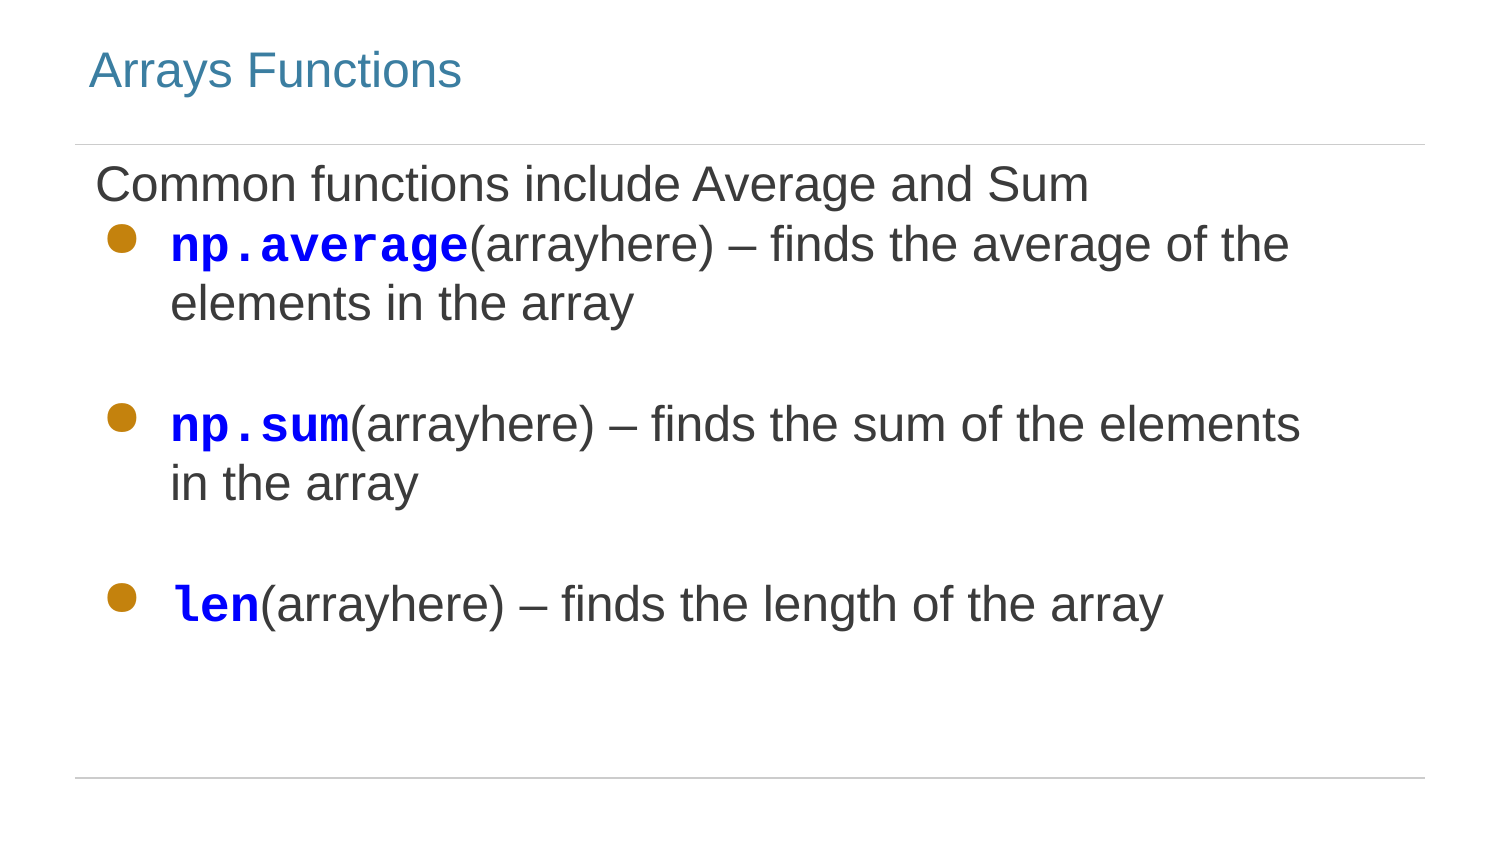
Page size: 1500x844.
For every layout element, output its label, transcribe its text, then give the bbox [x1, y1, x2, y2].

title Arrays Functions [86, 34, 925, 178]
text_box Common functions include Average and Sum np.average(arrayhere) – finds the average of the elements in the array np.sum(arrayhere) – finds the sum of the elements in the array len(arrayhere) – finds the length of the array [92, 141, 1308, 796]
